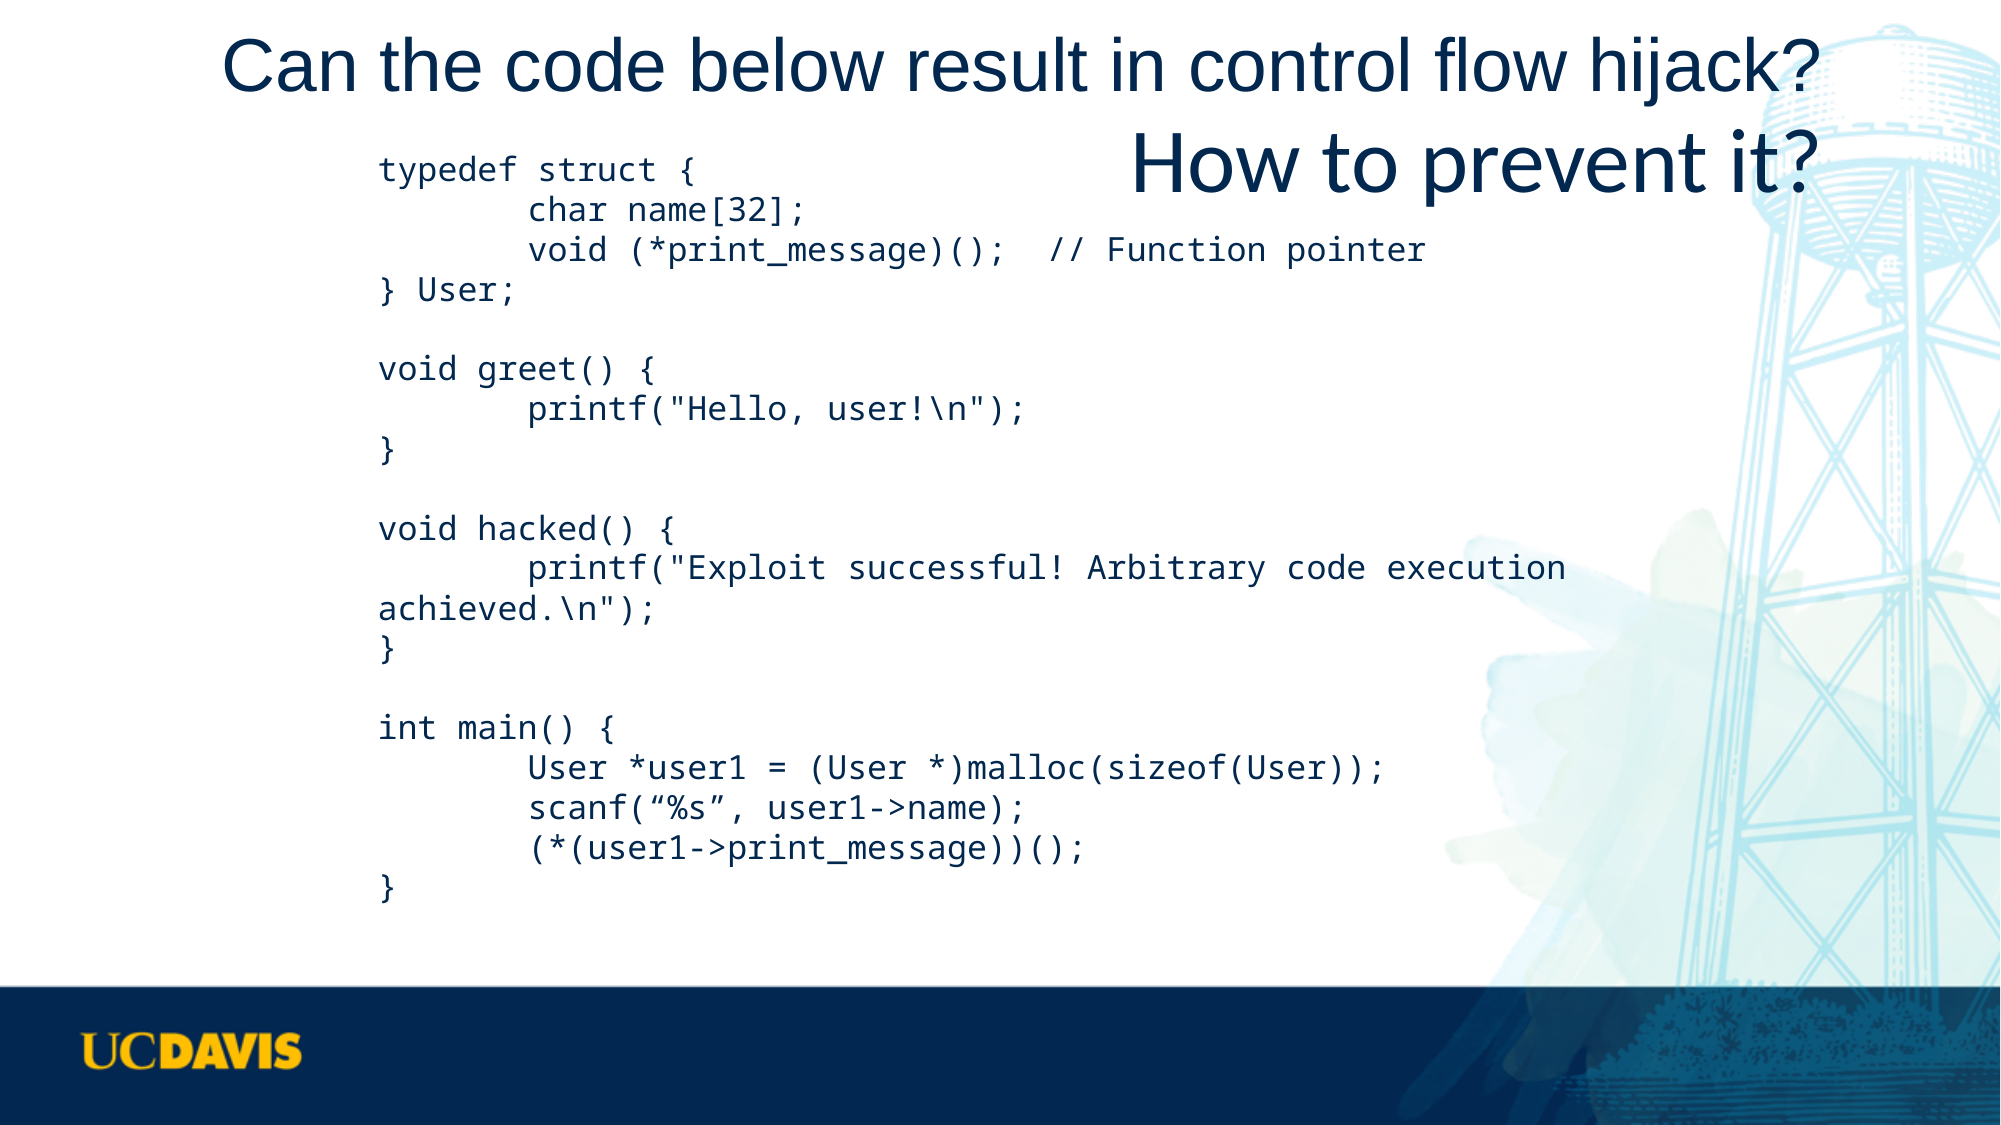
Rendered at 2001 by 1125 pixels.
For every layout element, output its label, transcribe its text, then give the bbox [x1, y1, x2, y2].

title Can the code below result in control flow hijack? [0, 0, 2000, 115]
text_box How to prevent it? [1114, 93, 1840, 219]
list typedef struct { char name[32]; void (*print_message)(); // Function pointer } User; void greet() { printf("Hello, user!\n"); } void hacked() { printf("Exploit successful! Arbitrary code execution achieved.\n"); } int main() { User *user1 = (User *)malloc(sizeof(User)); scanf(“%s”, user1->name); (*(user1->print_message))(); } [362, 140, 1752, 985]
picture [0, 0, 2001, 1125]
